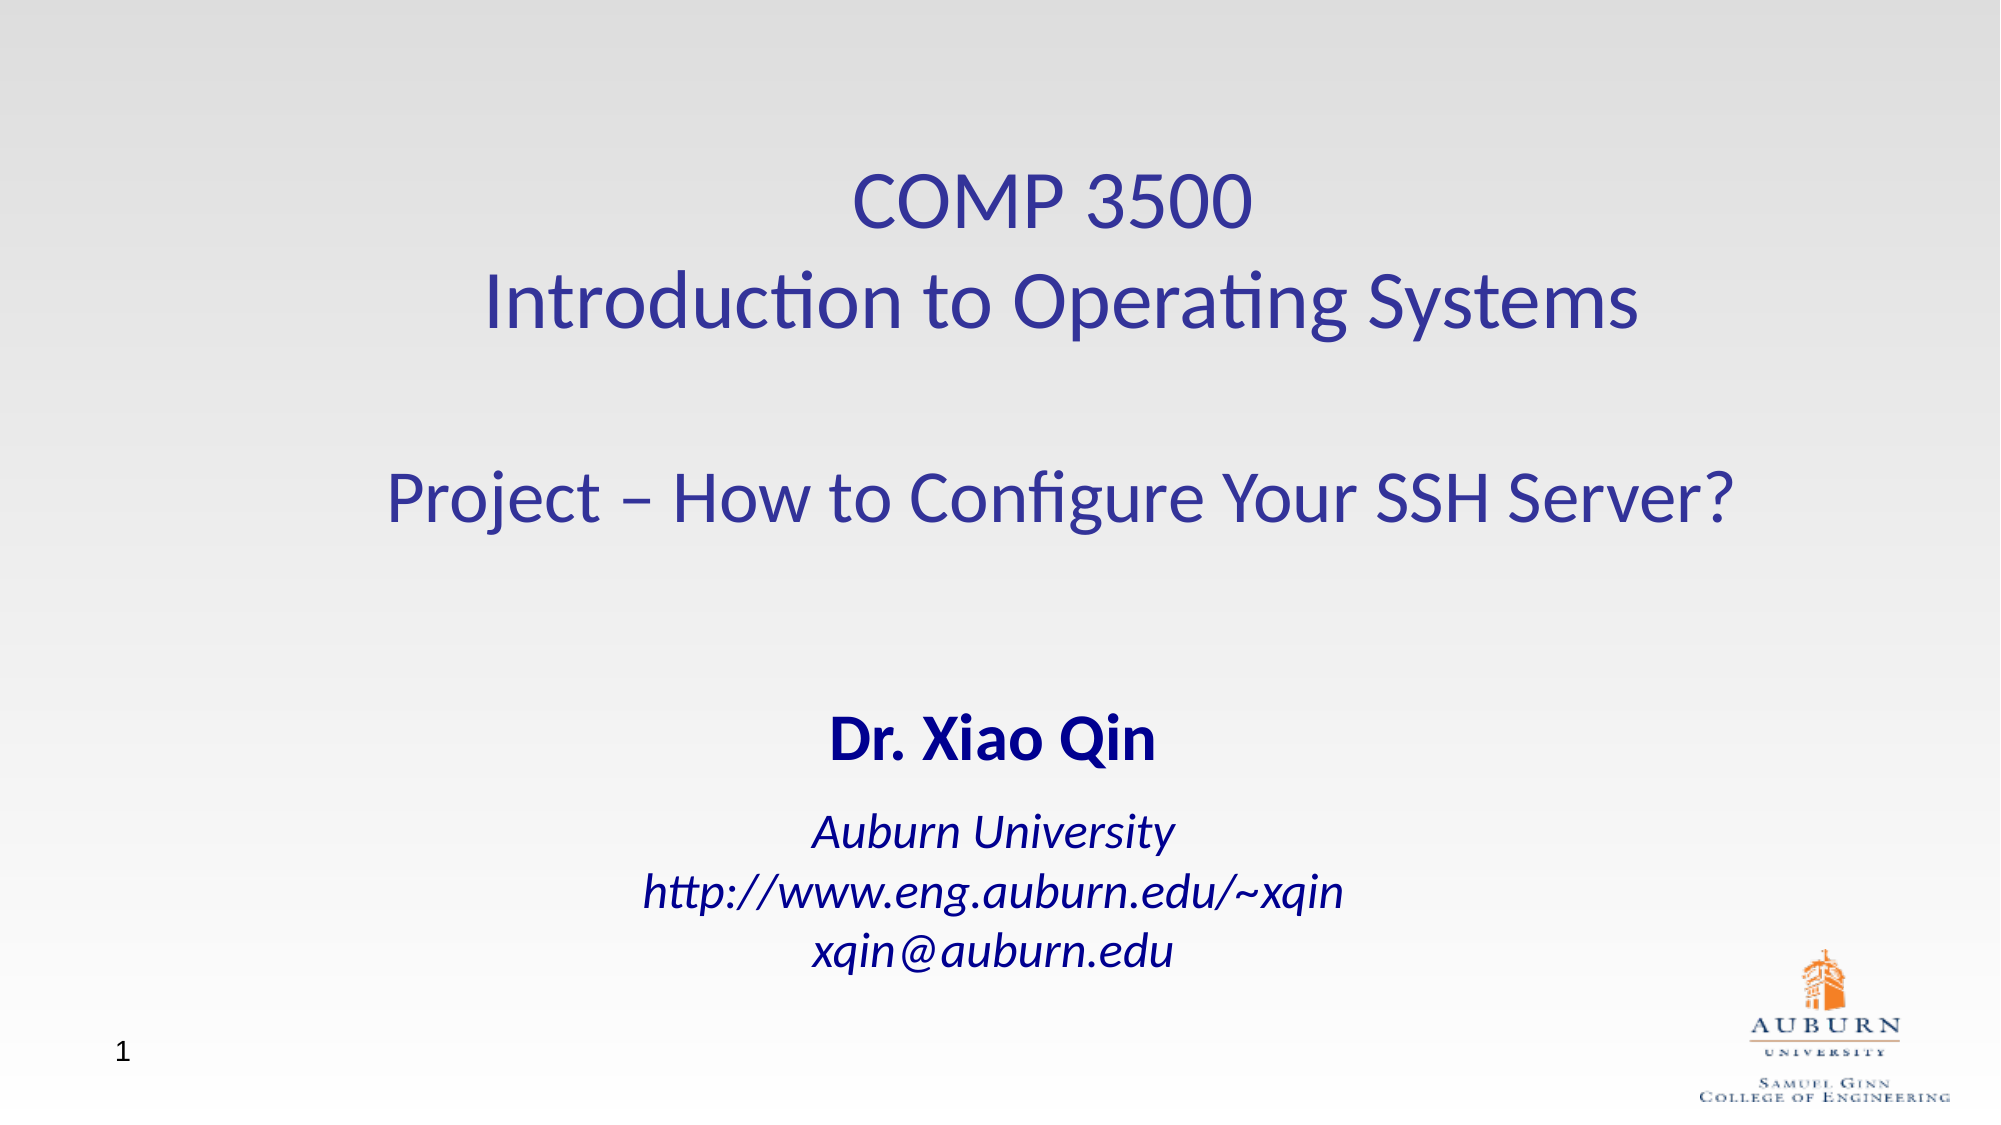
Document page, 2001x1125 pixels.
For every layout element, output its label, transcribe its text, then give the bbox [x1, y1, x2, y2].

title COMP 3500 Introduction to Operating Systems Project – How to Configure Your SSH Server? [312, 249, 1813, 613]
slide_number 1 [99, 1024, 567, 1103]
text_box Dr. Xiao Qin Auburn University http://www.eng.auburn.edu/~xqin xqin@auburn.edu [587, 686, 1400, 981]
picture [1700, 949, 1950, 1102]
